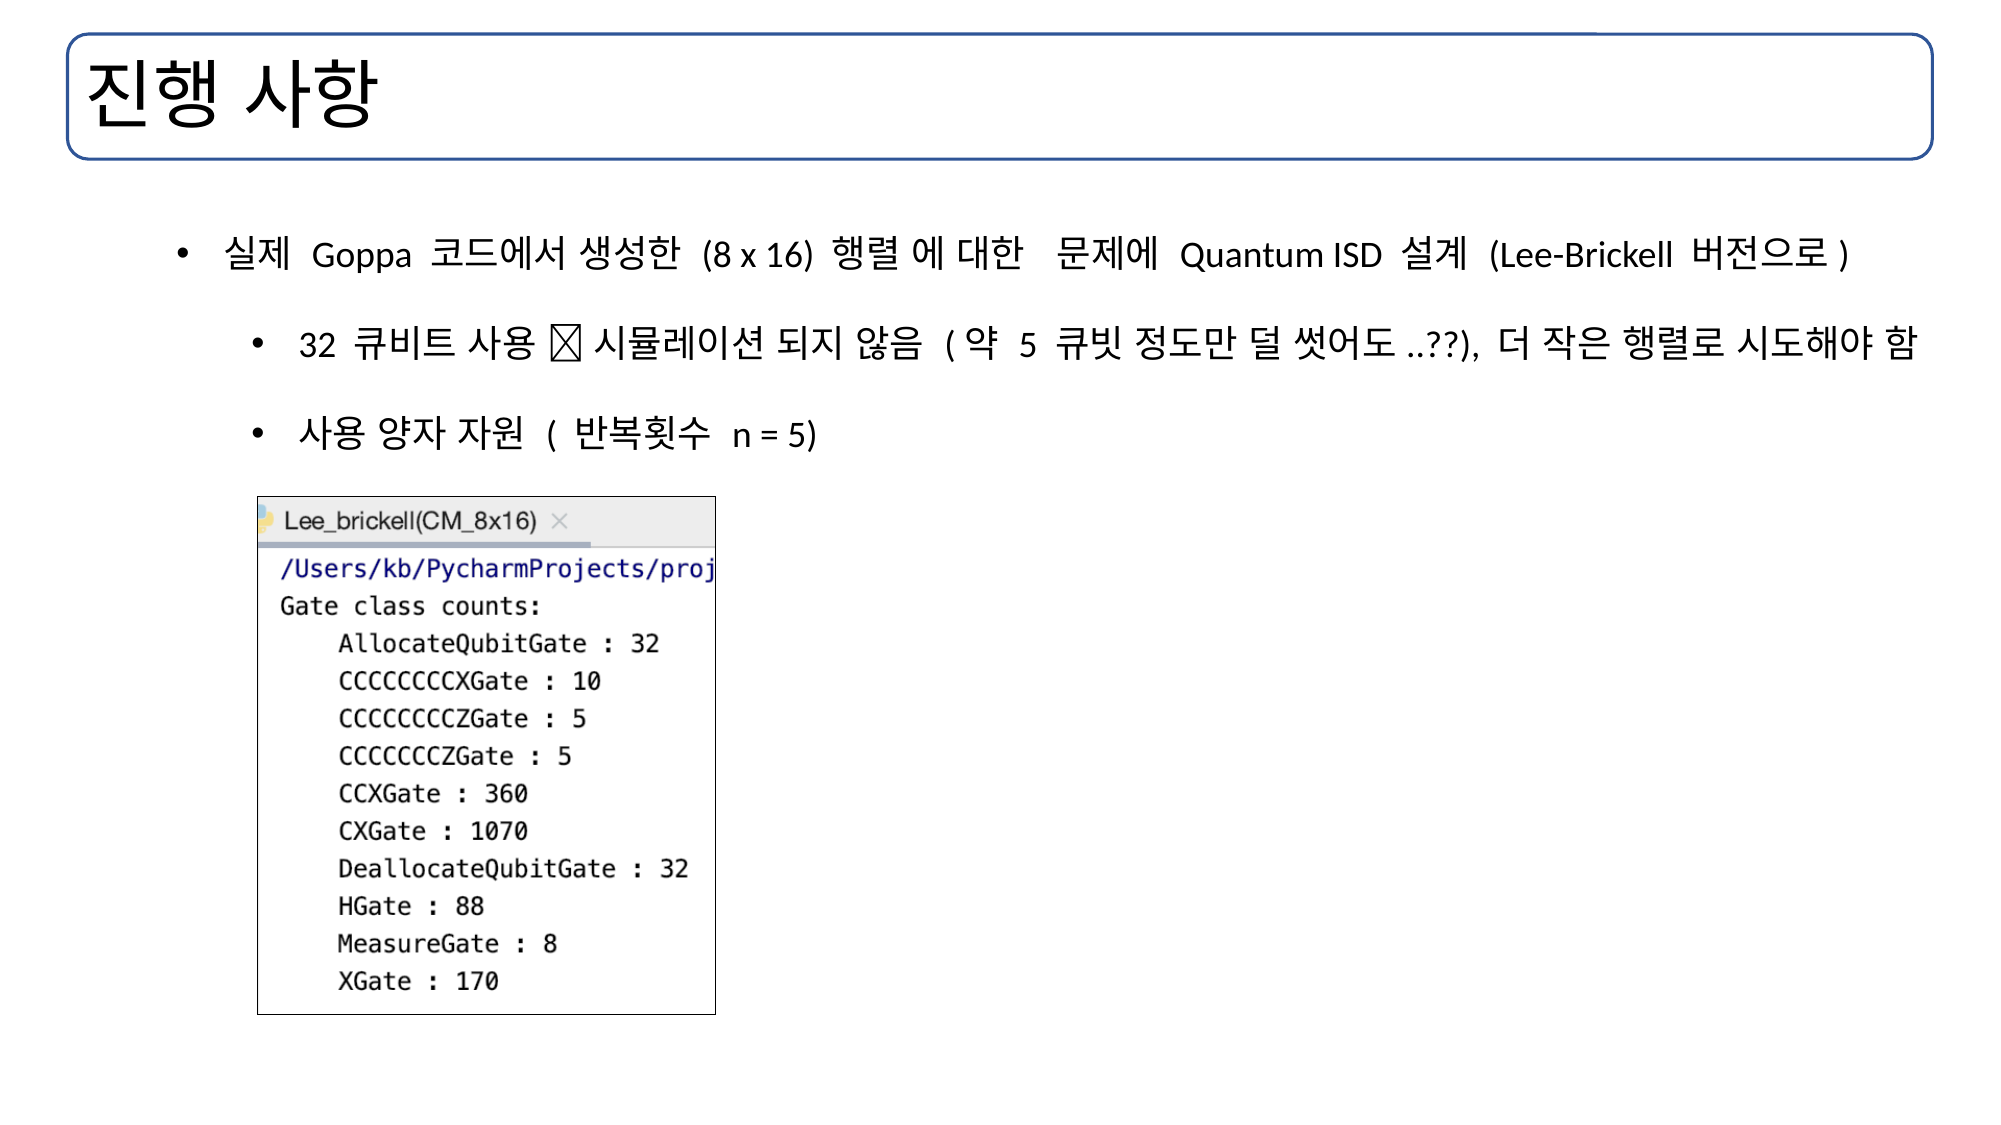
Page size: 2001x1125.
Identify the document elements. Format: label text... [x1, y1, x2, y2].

text_box 진행 사항 [69, 35, 1934, 161]
picture [257, 496, 716, 1015]
